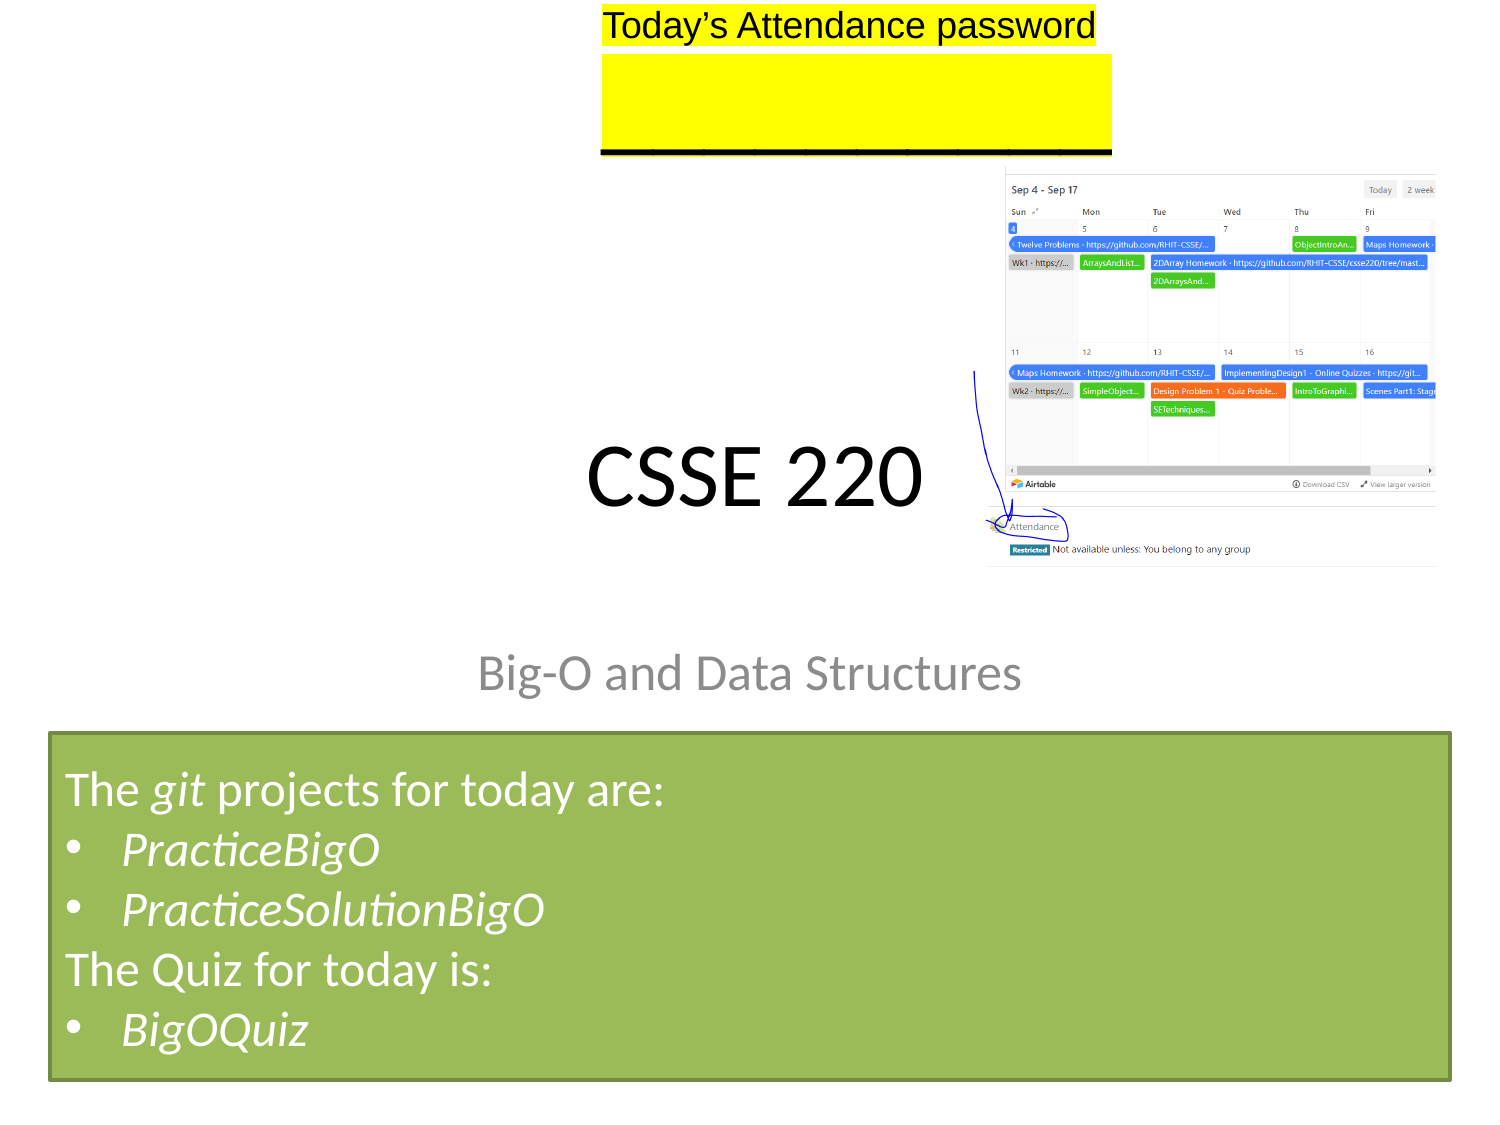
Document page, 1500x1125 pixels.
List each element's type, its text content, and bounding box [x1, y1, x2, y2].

subtitle Big-O and Data Structures [225, 637, 1275, 731]
picture [973, 166, 1437, 567]
text_box The git projects for today are: PracticeBigO PracticeSolutionBigO The Quiz for today is: BigOQuiz [48, 731, 1452, 1082]
text_box Today’s Attendance password __________ [587, 0, 1463, 163]
title CSSE 220 [118, 349, 1394, 591]
